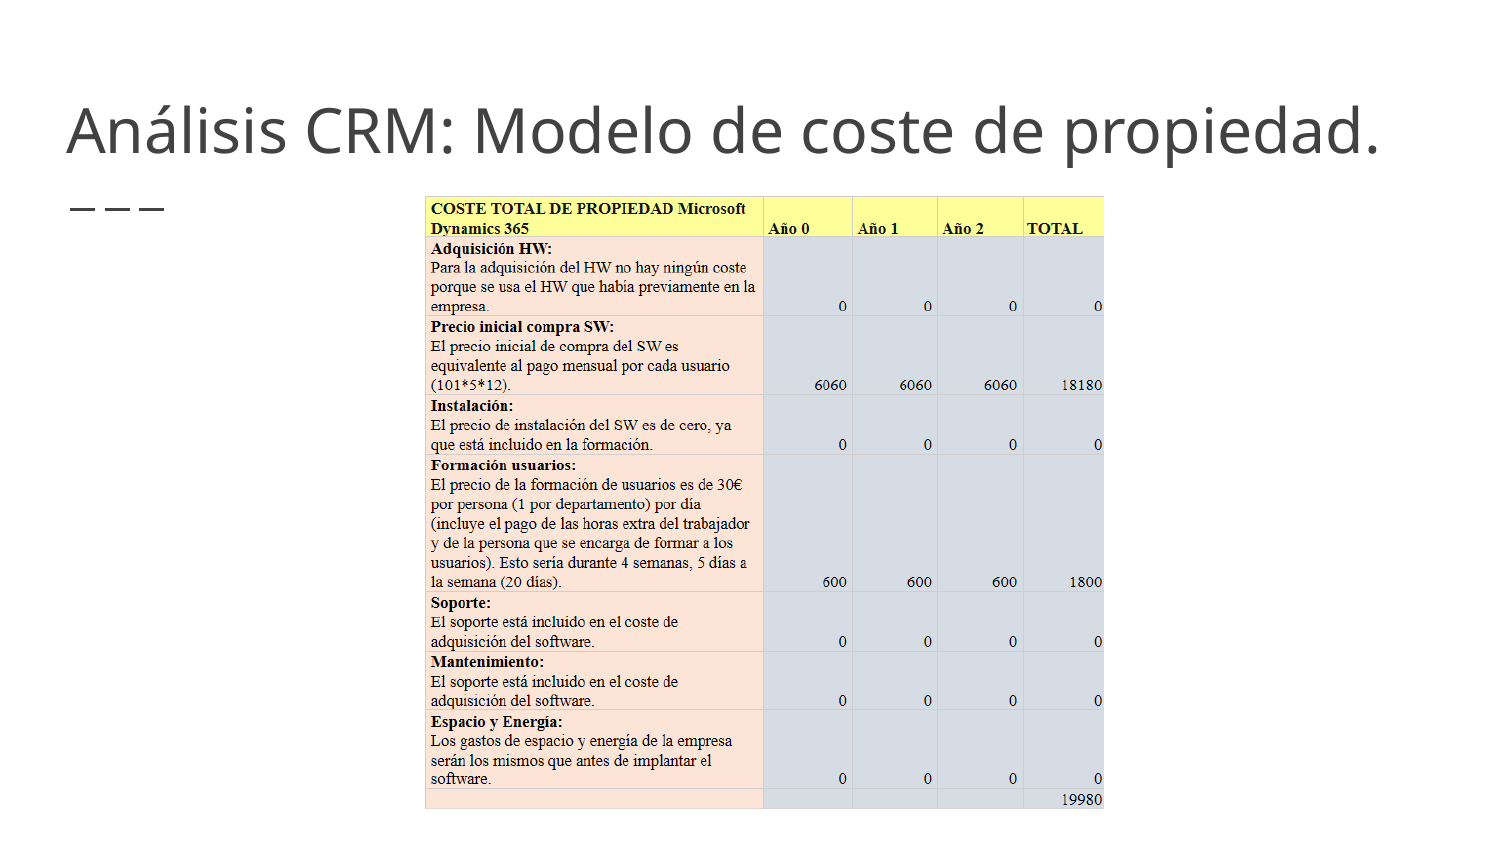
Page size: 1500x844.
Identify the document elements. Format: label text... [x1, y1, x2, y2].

picture [425, 196, 1104, 810]
title Análisis CRM: Modelo de coste de propiedad. [51, 61, 1449, 182]
